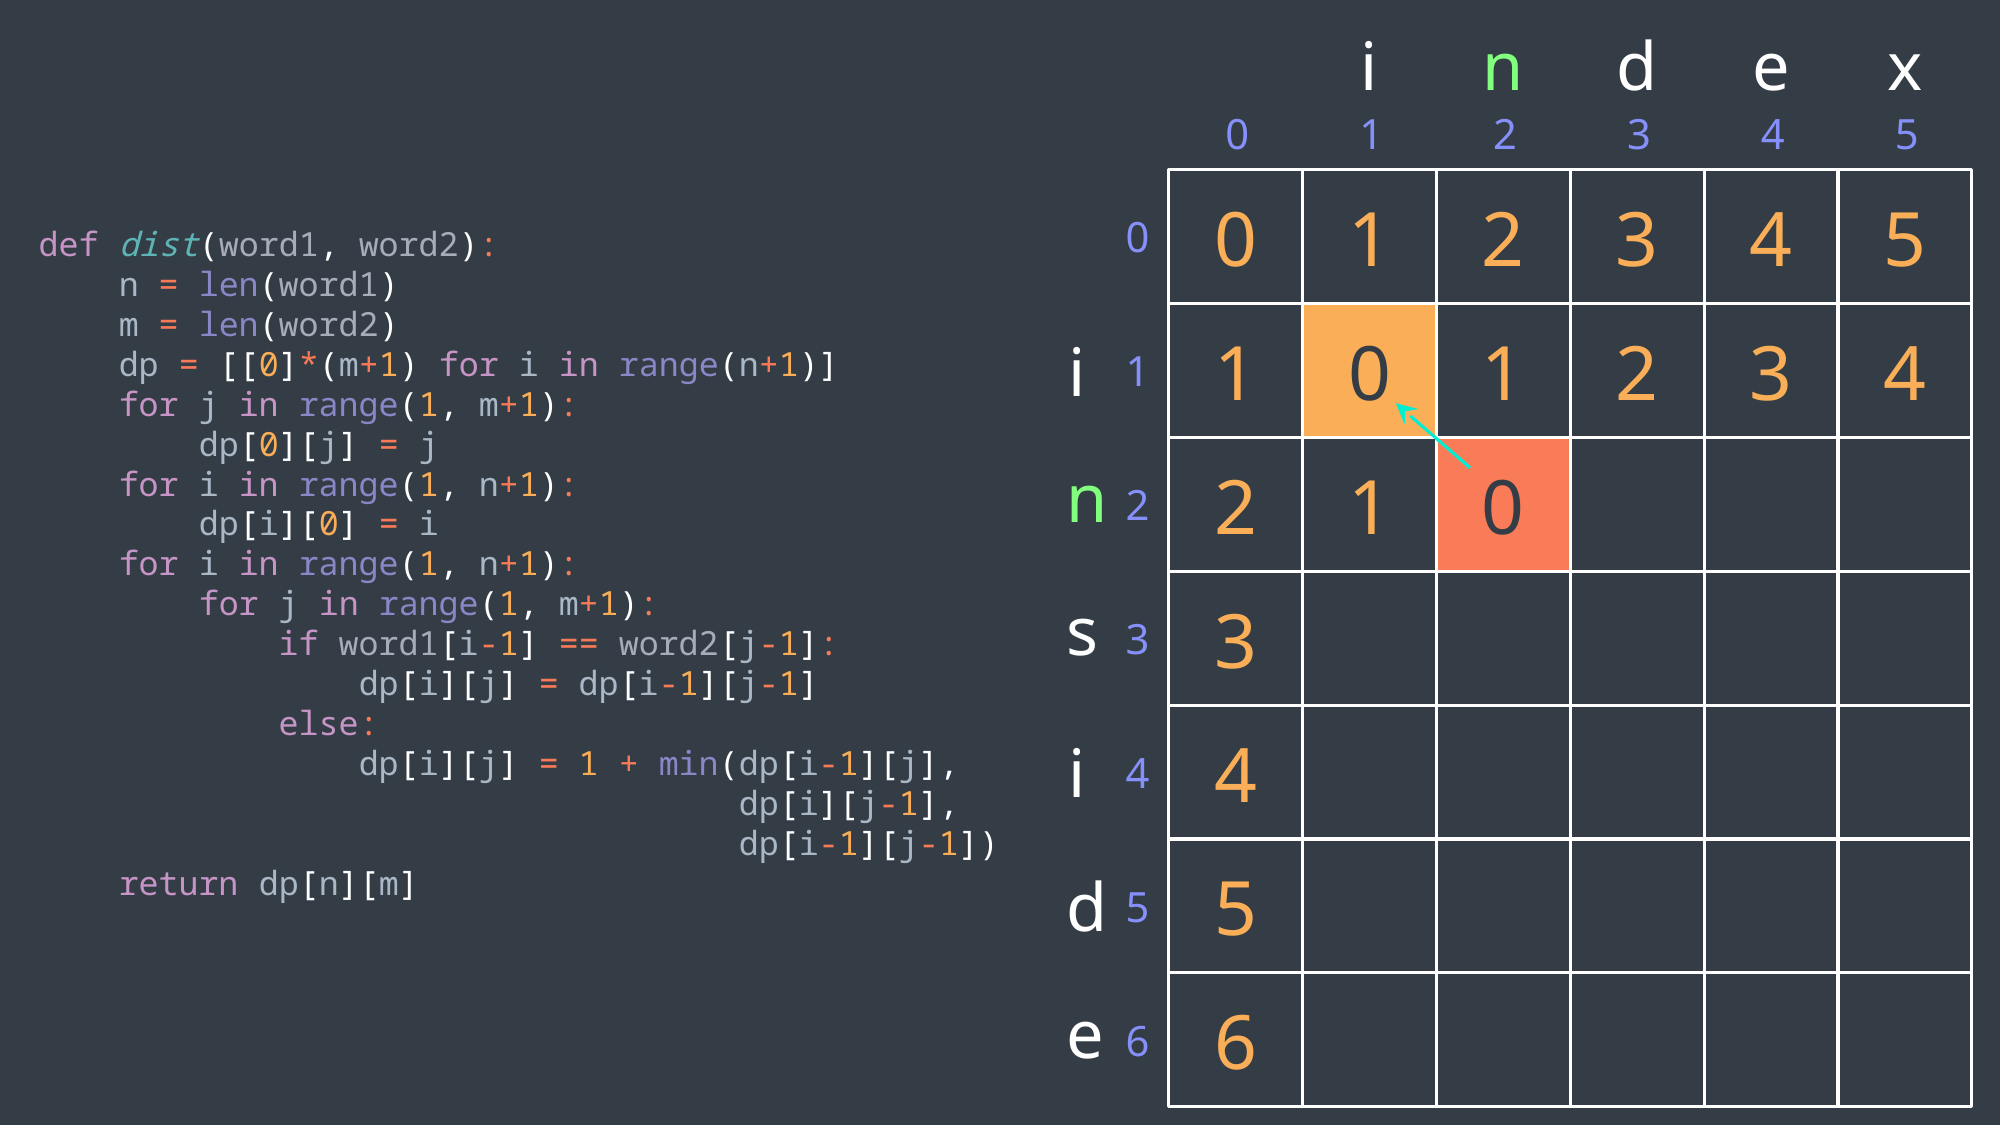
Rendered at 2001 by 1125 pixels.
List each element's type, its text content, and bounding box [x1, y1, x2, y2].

text_box 4 [1746, 111, 1797, 165]
text_box n [1051, 448, 1102, 543]
text_box 2 [1478, 111, 1529, 165]
text_box 1 [1344, 111, 1395, 165]
text_box 1 [1302, 169, 1436, 303]
text_box 4 [1168, 705, 1302, 838]
text_box 2 [1168, 437, 1302, 571]
text_box 6 [1168, 972, 1302, 1107]
text_box 1 [1110, 337, 1161, 403]
text_box 3 [1570, 169, 1704, 303]
text_box [1838, 705, 1972, 838]
text_box [1302, 705, 1436, 838]
text_box 4 [1704, 169, 1838, 303]
text_box i [1051, 723, 1102, 819]
text_box 5 [1879, 111, 1930, 165]
text_box [1838, 437, 1972, 571]
text_box n [1460, 16, 1547, 111]
text_box [1838, 972, 1972, 1107]
text_box [1302, 972, 1436, 1107]
text_box 5 [1168, 838, 1302, 972]
text_box [1436, 972, 1570, 1107]
text_box [1704, 437, 1838, 571]
text_box def dist(word1, word2): n = len(word1) m = len(word2) dp = [[0]*(m+1) for i in range(n+1)] for j in range(1, m+1): dp[0][j] = j for i in range(1, n+1): dp[i][0] = i for i in range(1, n+1): for j in range(1, m+1): if word1[i-1] == word2[j-1]: dp[i][j] = dp[i-1][j-1] else: dp[i][j] = 1 + min(dp[i-1][j], dp[i][j-1], dp[i-1][j-1]) return dp[n][m] [23, 215, 1014, 910]
text_box 2 [1570, 303, 1704, 437]
text_box 3 [1110, 605, 1161, 671]
text_box 5 [1110, 873, 1161, 938]
text_box 0 [1168, 169, 1302, 303]
text_box 4 [1110, 739, 1161, 804]
text_box 1 [1168, 303, 1302, 437]
text_box [1436, 571, 1570, 705]
text_box e [1728, 16, 1814, 111]
text_box 3 [1168, 571, 1302, 705]
text_box d [1051, 857, 1102, 953]
text_box [1302, 571, 1436, 705]
text_box 4 [1838, 303, 1972, 437]
text_box [1704, 838, 1838, 972]
text_box [1704, 972, 1838, 1107]
text_box e [1051, 984, 1102, 1080]
text_box [1436, 705, 1570, 838]
text_box 0 [1436, 437, 1570, 571]
text_box [1570, 838, 1704, 972]
text_box 1 [1302, 437, 1436, 571]
text_box [1704, 571, 1838, 705]
text_box 6 [1110, 1006, 1161, 1072]
text_box 0 [1210, 100, 1261, 165]
text_box [1838, 838, 1972, 972]
text_box 2 [1436, 169, 1570, 303]
text_box 0 [1110, 203, 1161, 269]
text_box 2 [1110, 471, 1161, 537]
text_box 3 [1704, 303, 1838, 437]
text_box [1395, 403, 1470, 468]
text_box 1 [1436, 303, 1570, 437]
text_box [1704, 705, 1838, 838]
text_box s [1051, 581, 1102, 677]
text_box i [1051, 322, 1102, 418]
text_box i [1344, 16, 1395, 111]
text_box [1838, 571, 1972, 705]
text_box 3 [1612, 111, 1663, 165]
text_box x [1862, 16, 1948, 111]
text_box 5 [1838, 169, 1972, 303]
text_box [1570, 705, 1704, 838]
text_box [1570, 571, 1704, 705]
text_box [1570, 437, 1704, 571]
text_box 0 [1302, 303, 1436, 437]
text_box [1436, 838, 1570, 972]
text_box d [1594, 16, 1680, 111]
text_box [1570, 972, 1704, 1107]
text_box [1302, 838, 1436, 972]
